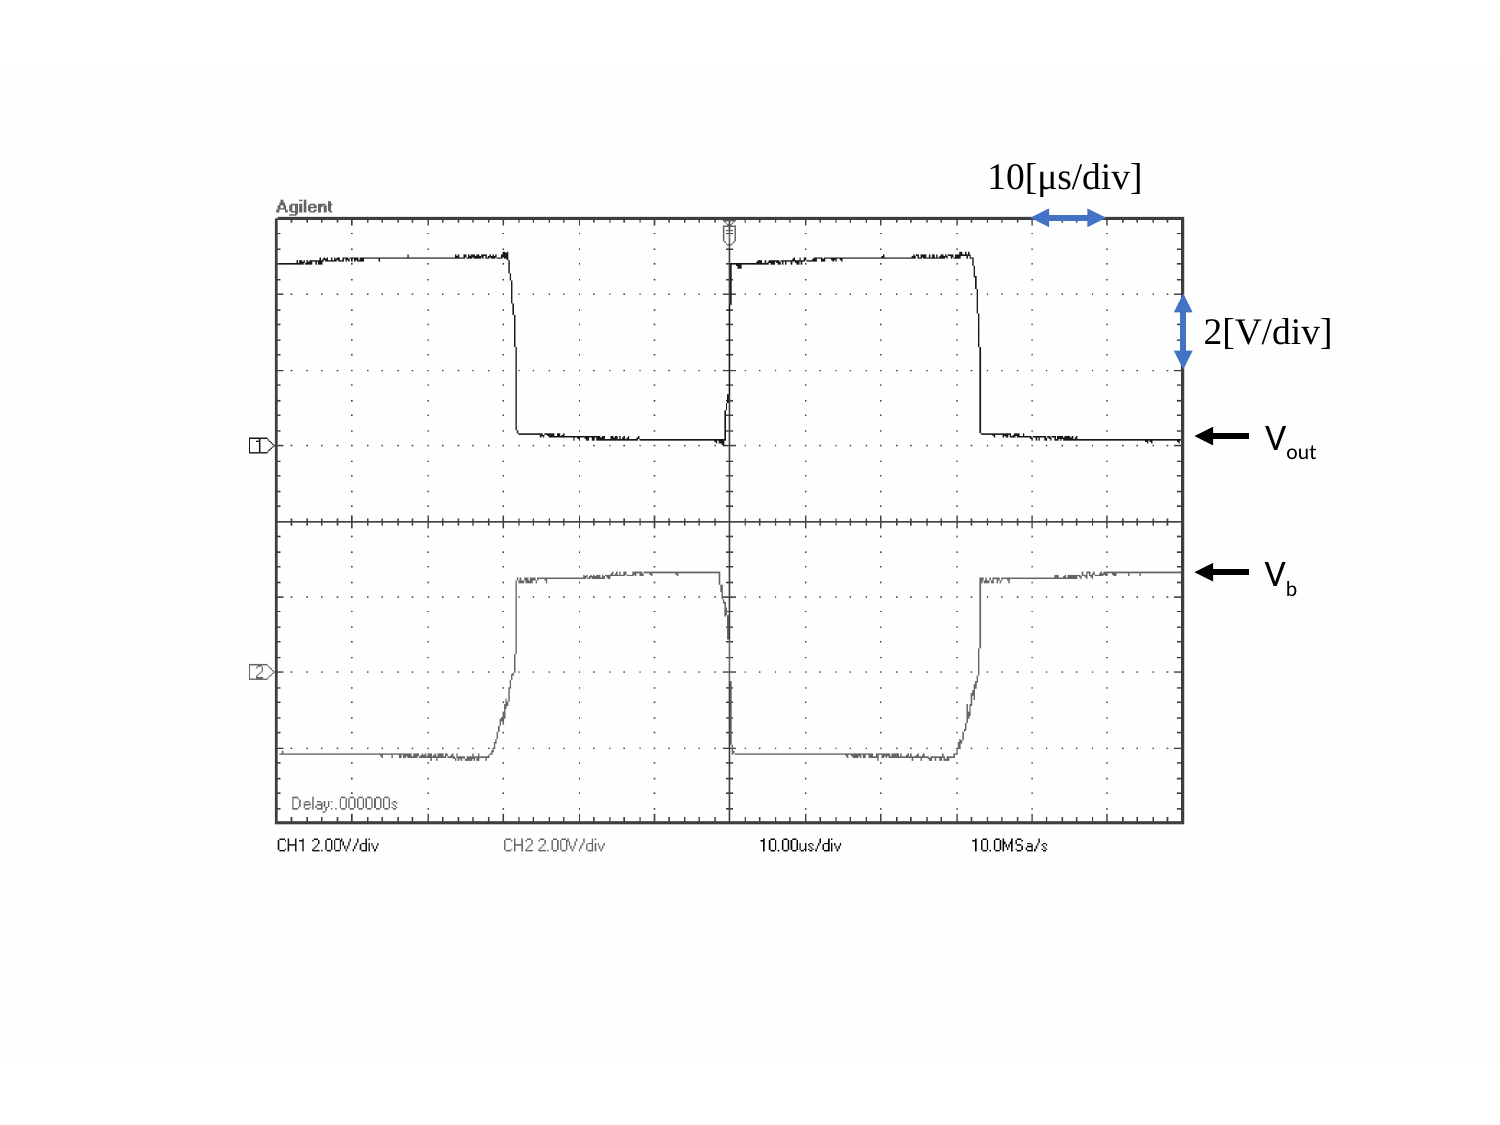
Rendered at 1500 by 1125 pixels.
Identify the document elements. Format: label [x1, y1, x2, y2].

picture [0, 62, 1500, 1063]
